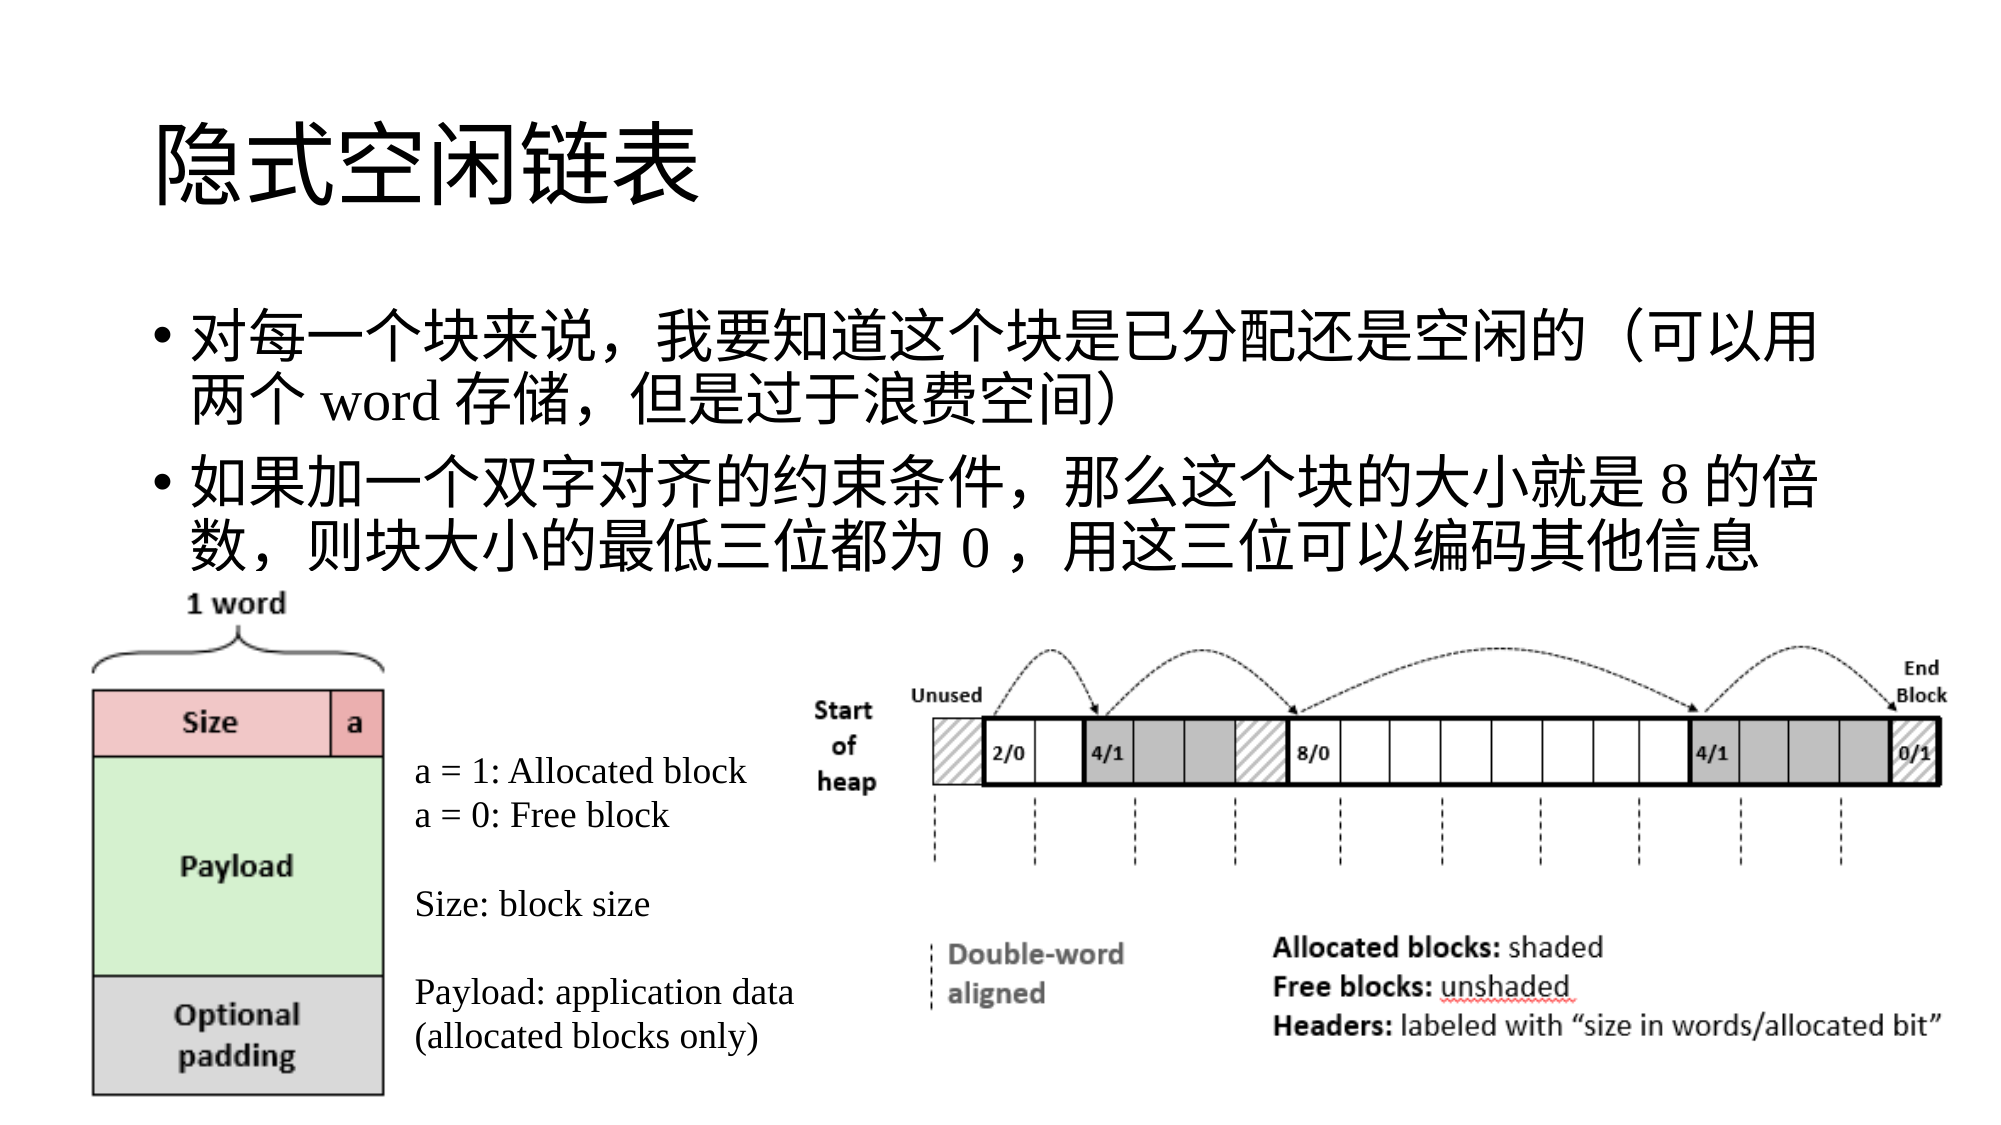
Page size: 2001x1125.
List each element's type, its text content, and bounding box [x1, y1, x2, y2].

text_box a = 1: Allocated block a = 0: Free block Size: block size Payload: application data (allocated blocks only) [433, 741, 831, 1065]
title 隐式空闲链表 [137, 59, 1863, 278]
picture [802, 631, 1956, 1053]
picture [47, 571, 433, 1124]
list 对每一个块来说，我要知道这个块是已分配还是空闲的（可以用两个word存储，但是过于浪费空间） 如果加一个双字对齐的约束条件，那么这个块的大小就是8的倍数，则块大小的最低三位都为0，用这三位可以编码其他信息 [137, 299, 1863, 741]
